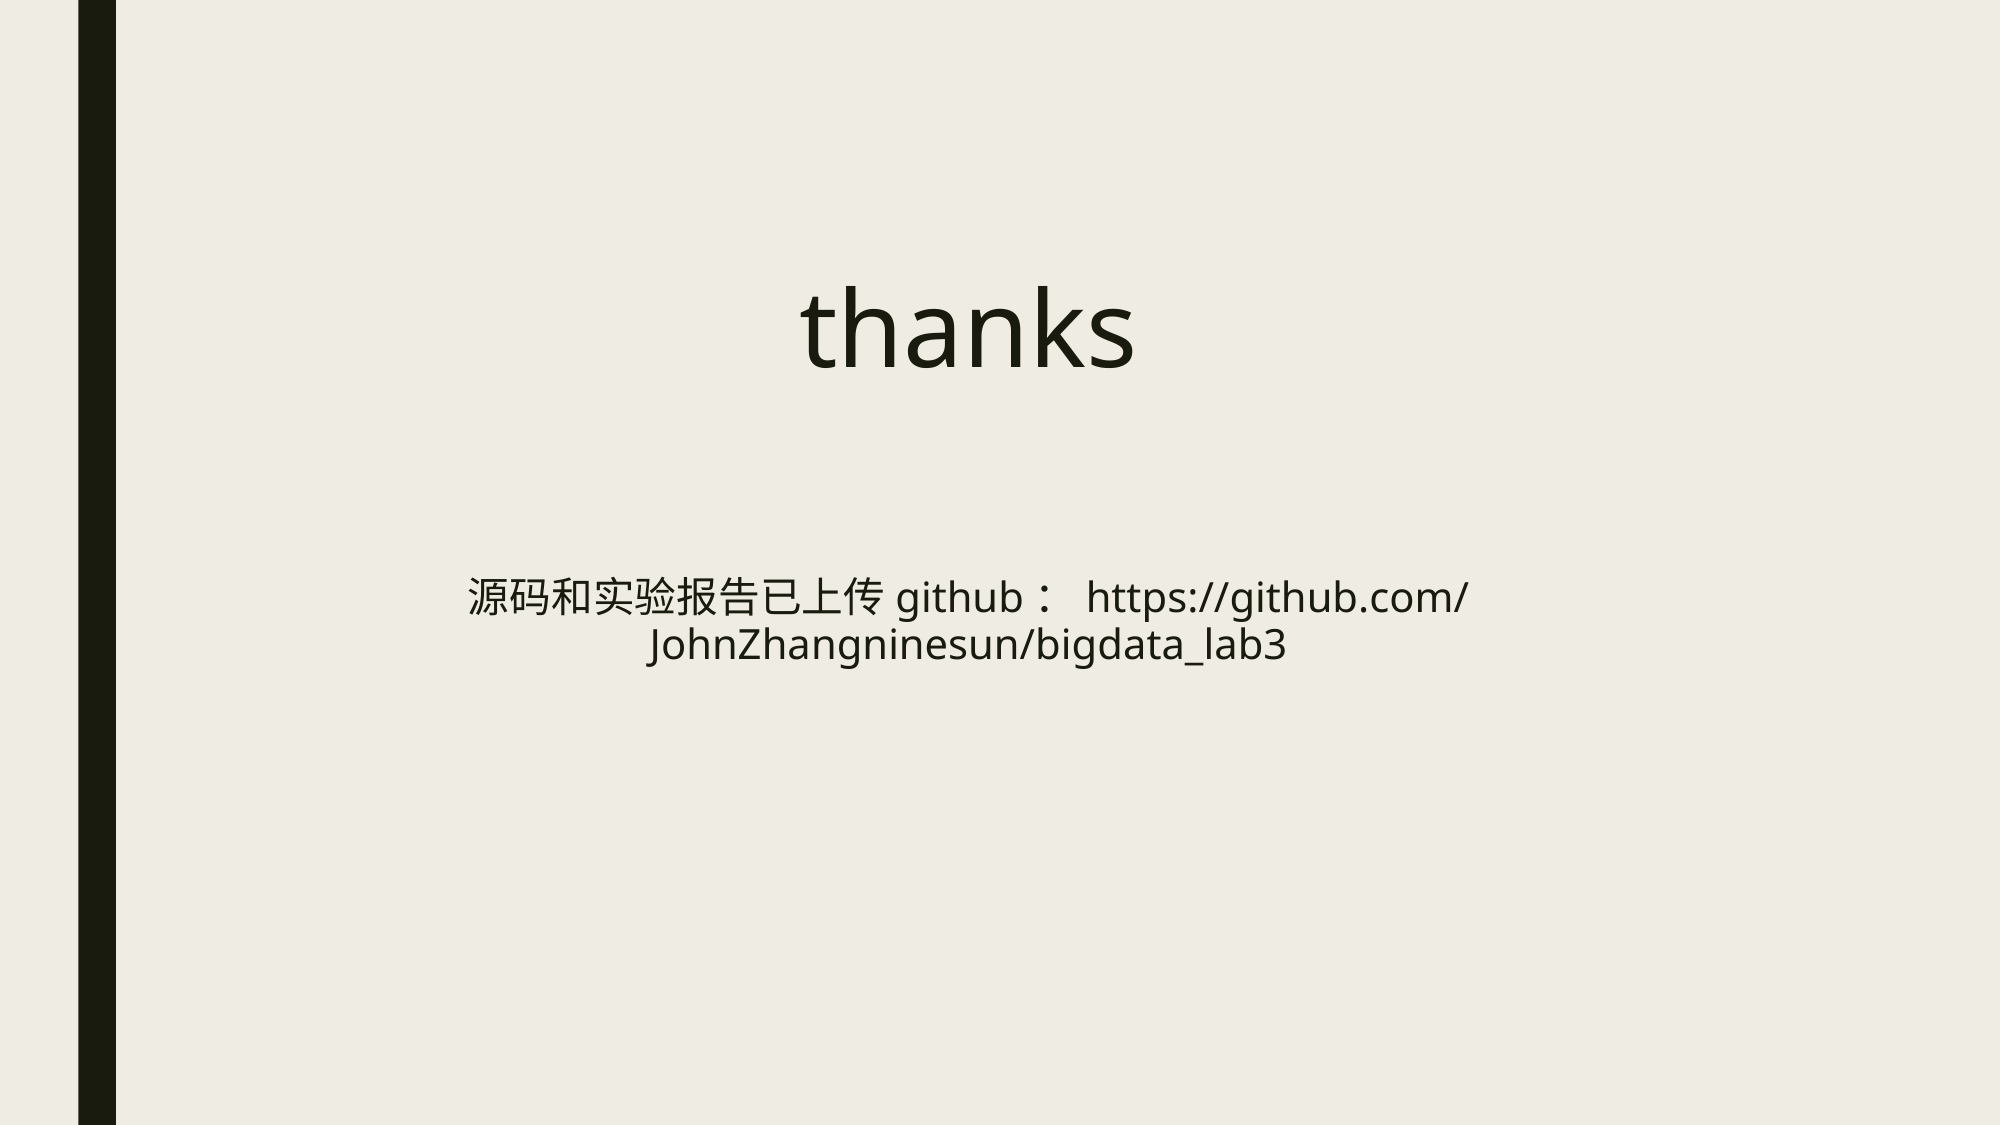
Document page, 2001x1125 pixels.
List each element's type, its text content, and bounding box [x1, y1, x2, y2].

list 源码和实验报告已上传github：https://github.com/JohnZhangninesun/bigdata_lab3 [320, 567, 1618, 816]
title thanks [181, 154, 1757, 399]
